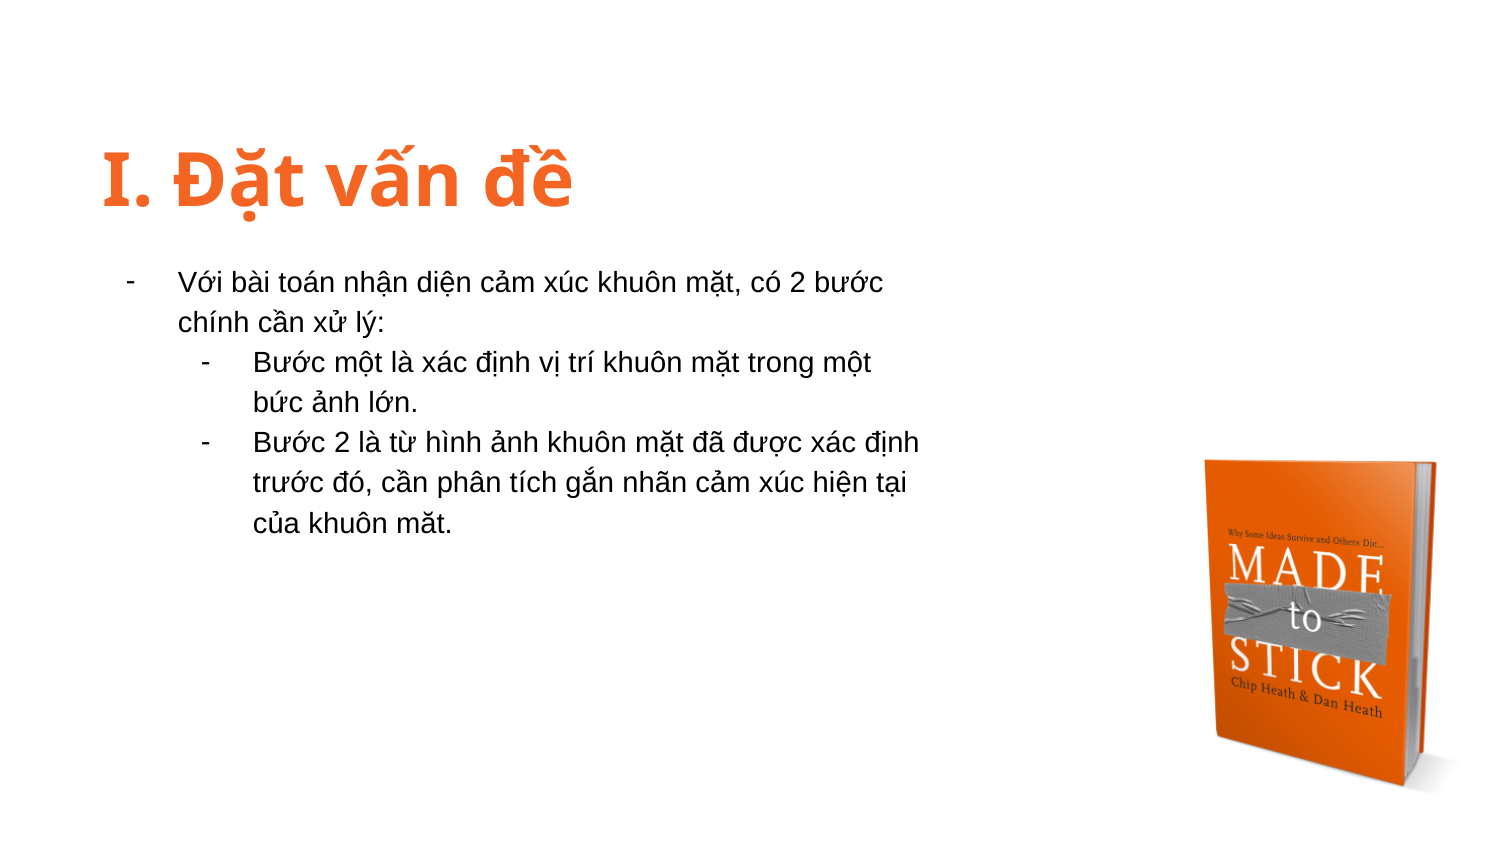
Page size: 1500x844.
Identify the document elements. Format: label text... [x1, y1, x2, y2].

title Với bài toán nhận diện cảm xúc khuôn mặt, có 2 bước chính cần xử lý: Bước một là xác định vị trí khuôn mặt trong một bức ảnh lớn. Bước 2 là từ hình ảnh khuôn mặt đã được xác định trước đó, cần phân tích gắn nhãn cảm xúc hiện tại của khuôn măt. [87, 242, 941, 746]
picture [1204, 459, 1463, 797]
title I. Đặt vấn đề [87, 116, 941, 242]
